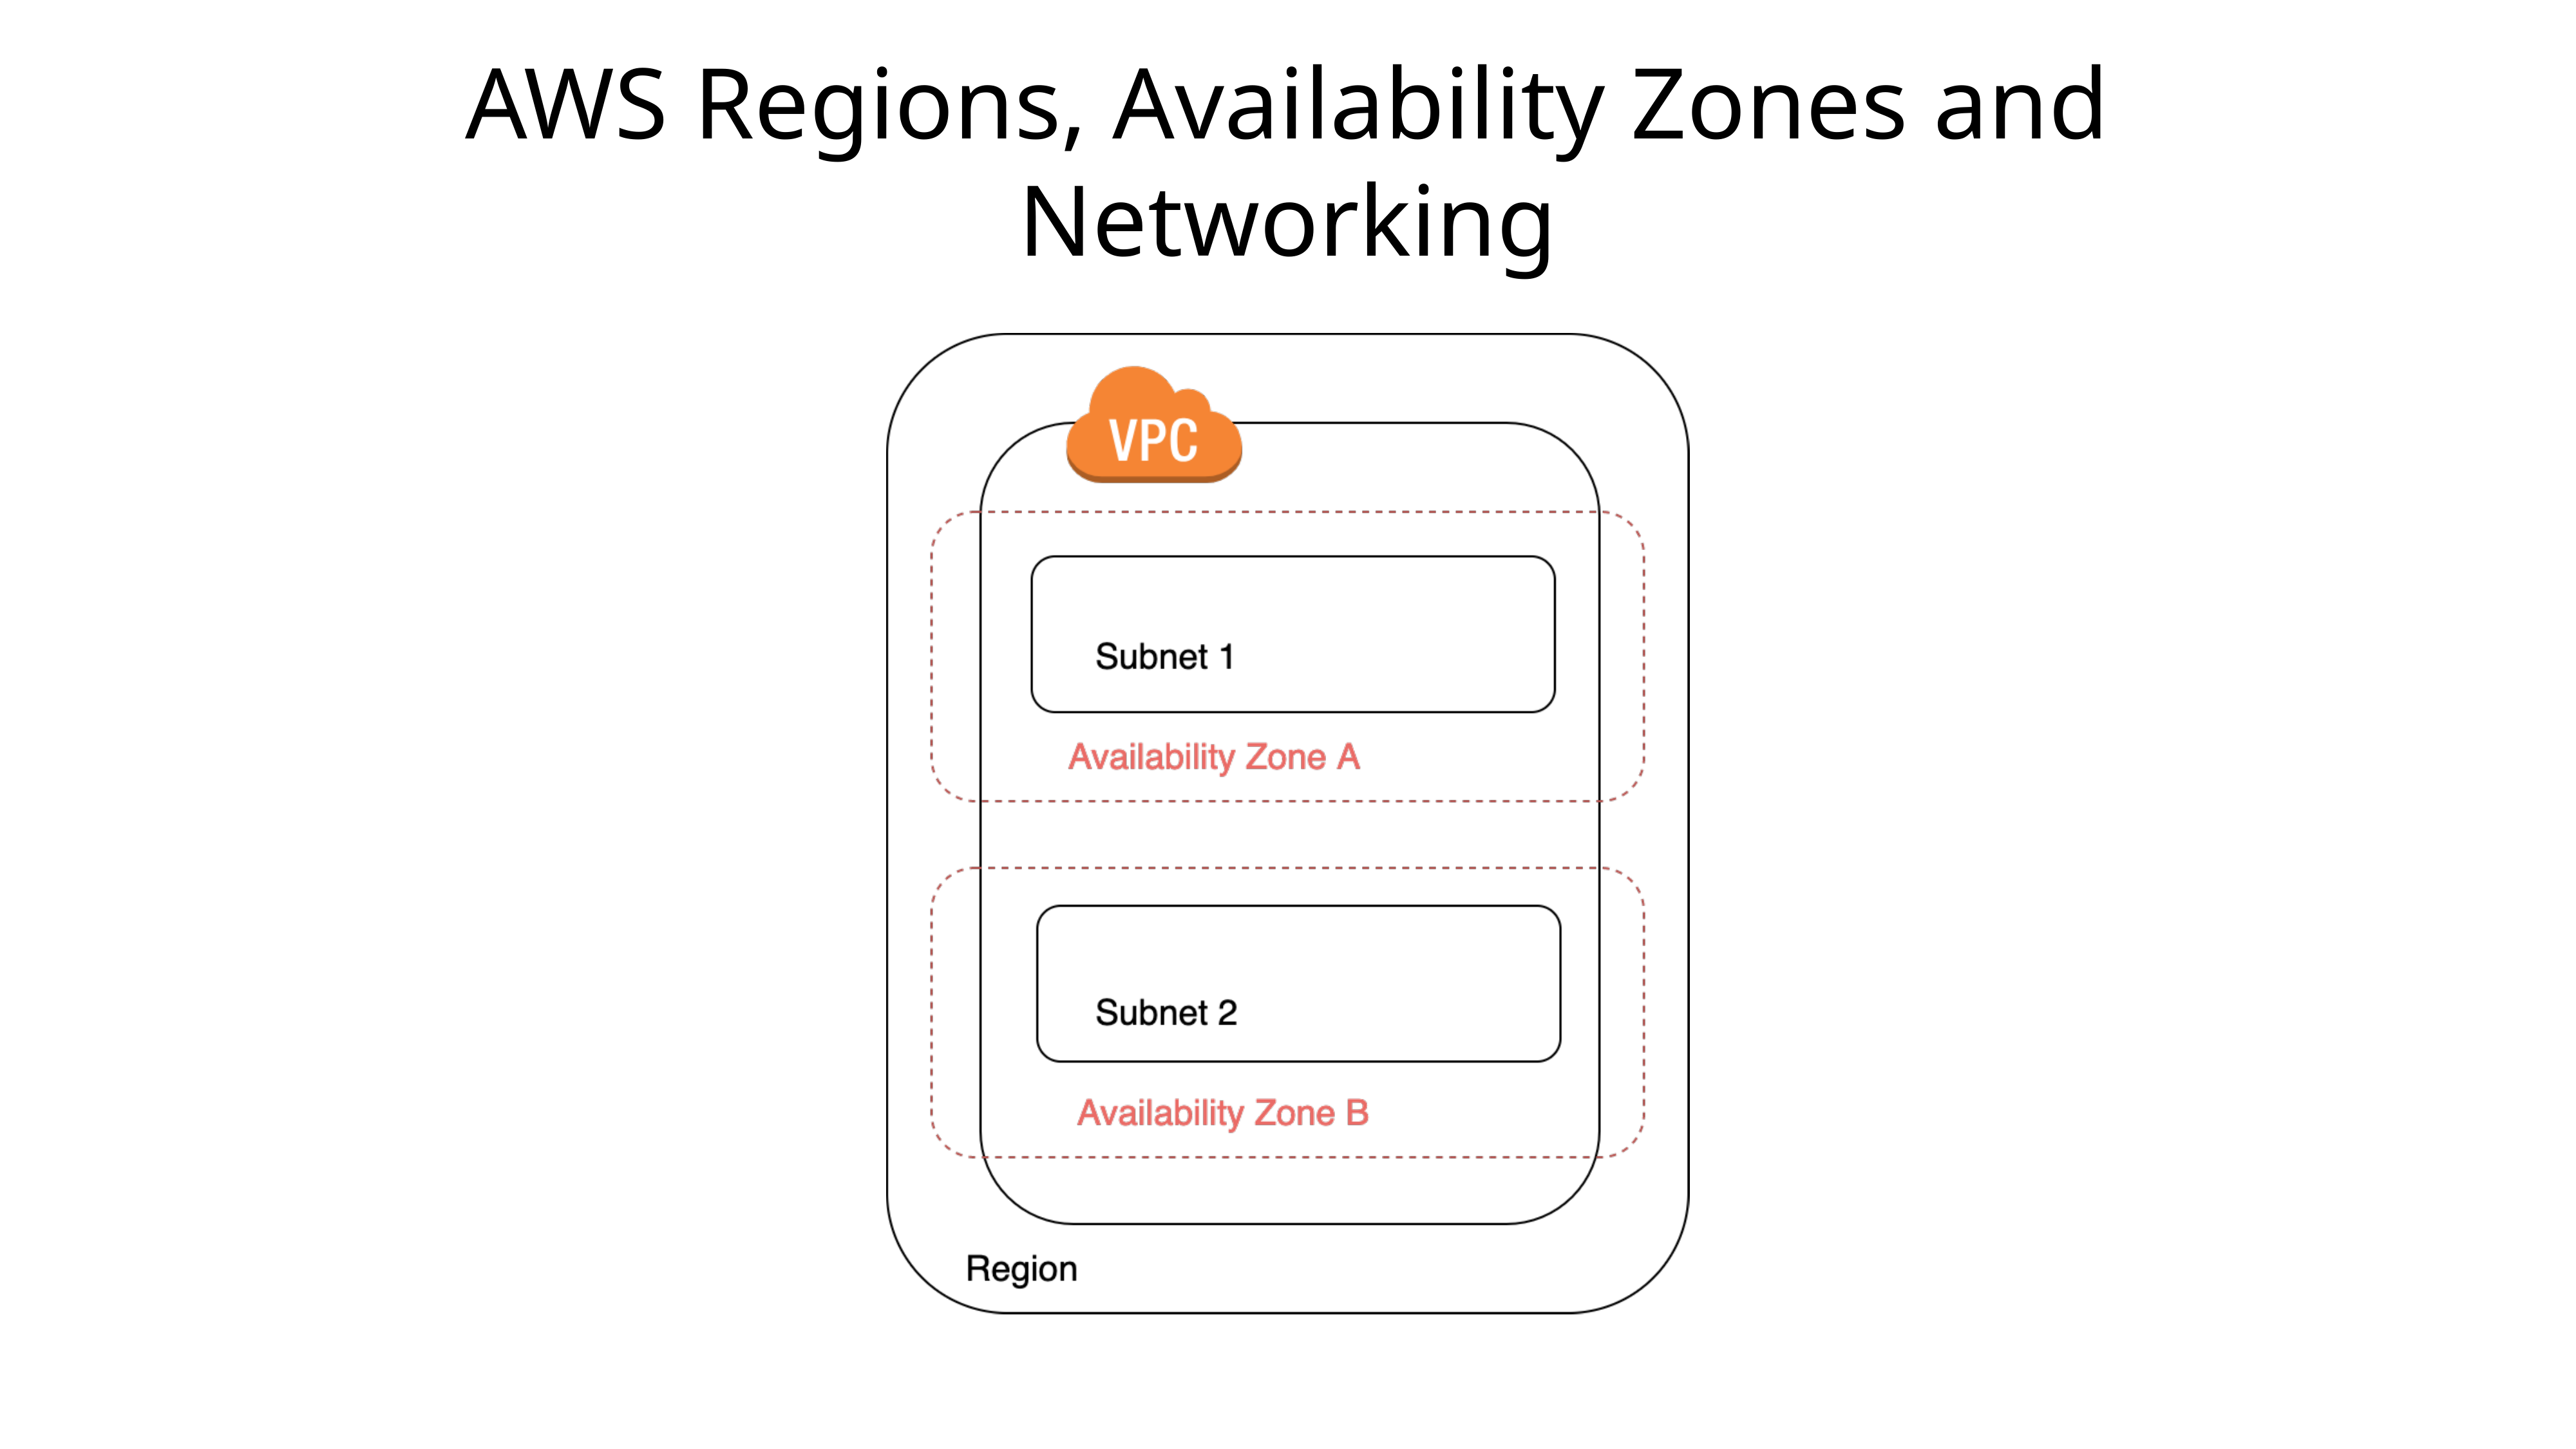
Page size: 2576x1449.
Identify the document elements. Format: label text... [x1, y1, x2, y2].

title AWS Regions, Availability Zones and Networking [178, 37, 2398, 279]
picture [886, 333, 1690, 1314]
